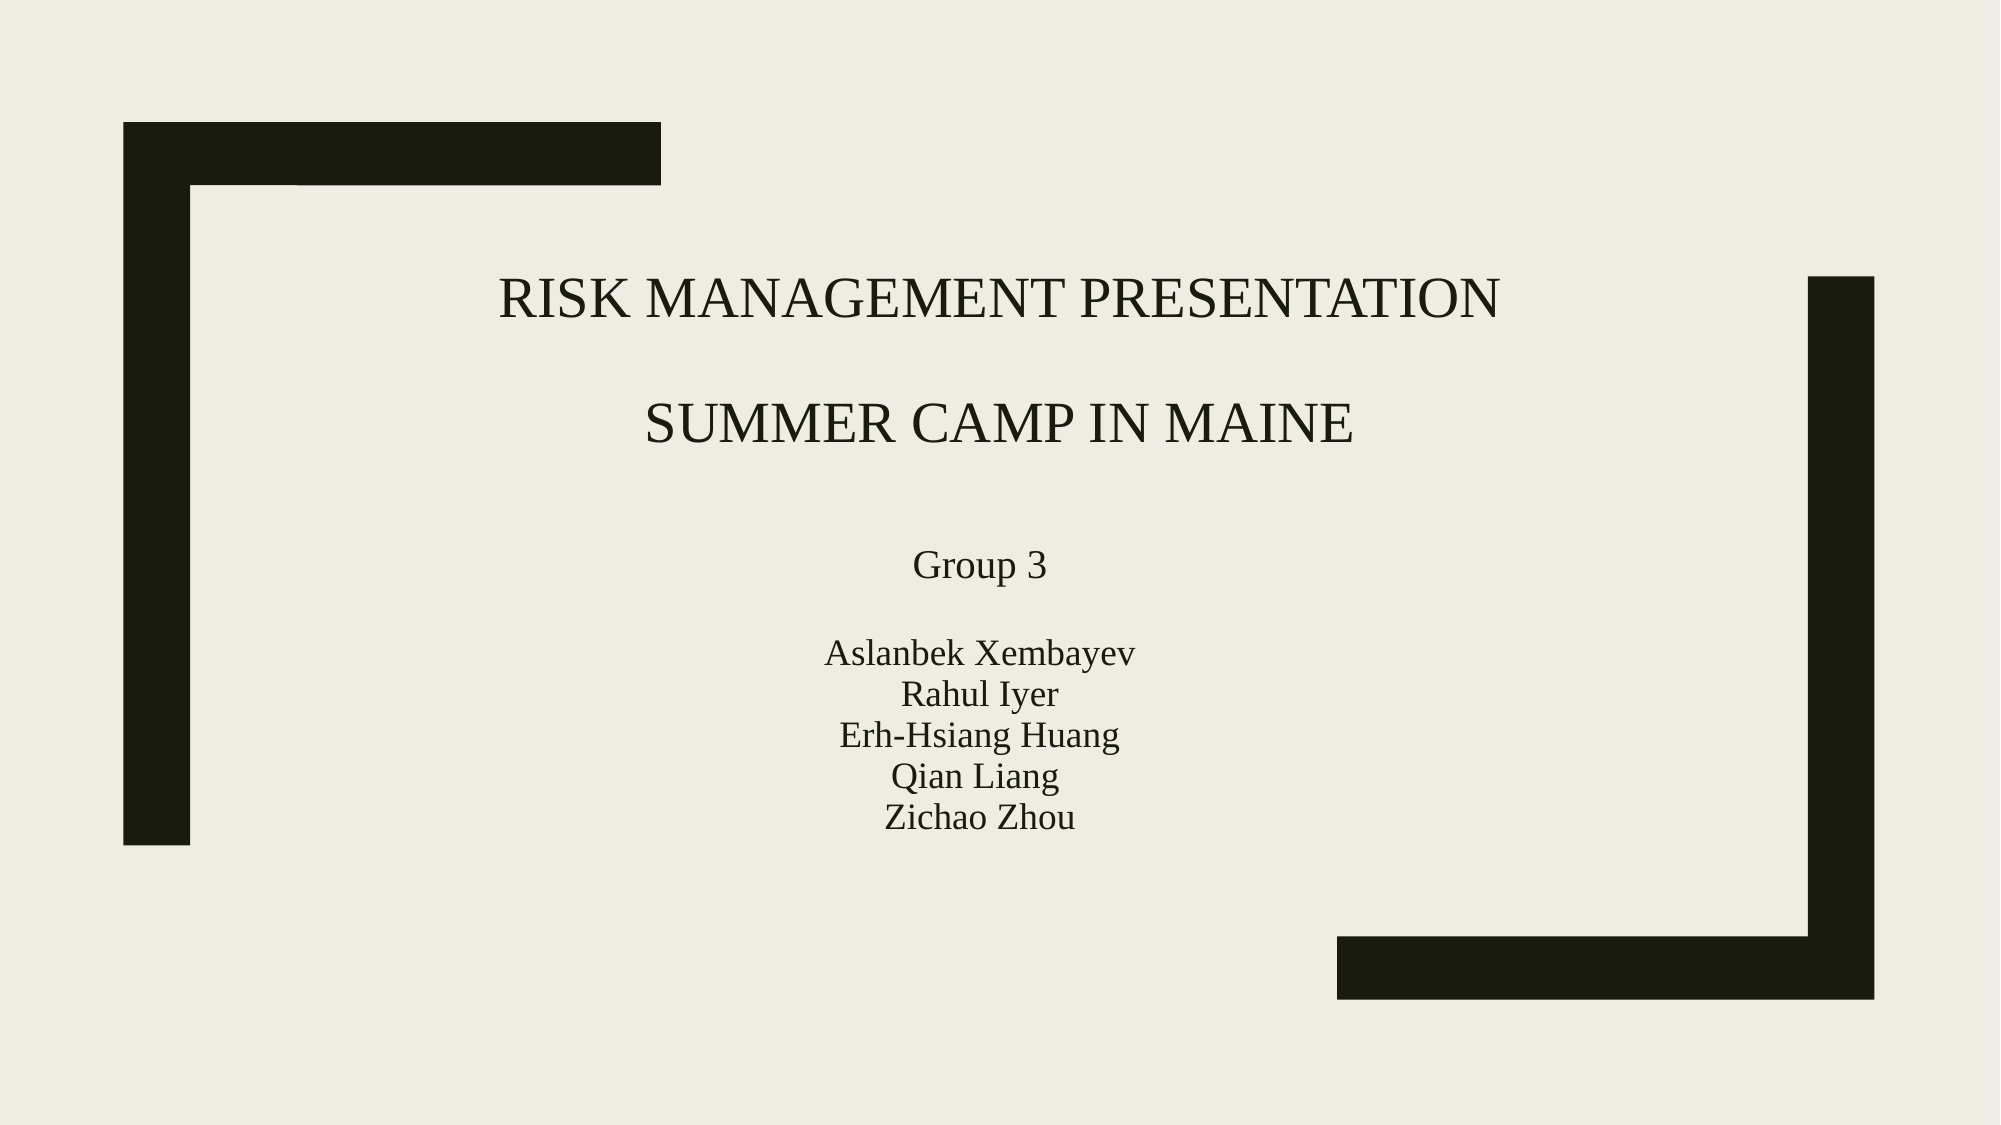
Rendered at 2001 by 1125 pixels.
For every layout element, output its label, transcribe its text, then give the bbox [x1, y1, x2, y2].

title RISK MANAGEMENT PRESENTATION SUMMER CAMP IN MAINE [314, 322, 1686, 803]
subtitle Group 3 Aslanbek Xembayev Rahul Iyer Erh-Hsiang Huang Qian Liang Zichao Zhou [419, 535, 1541, 966]
